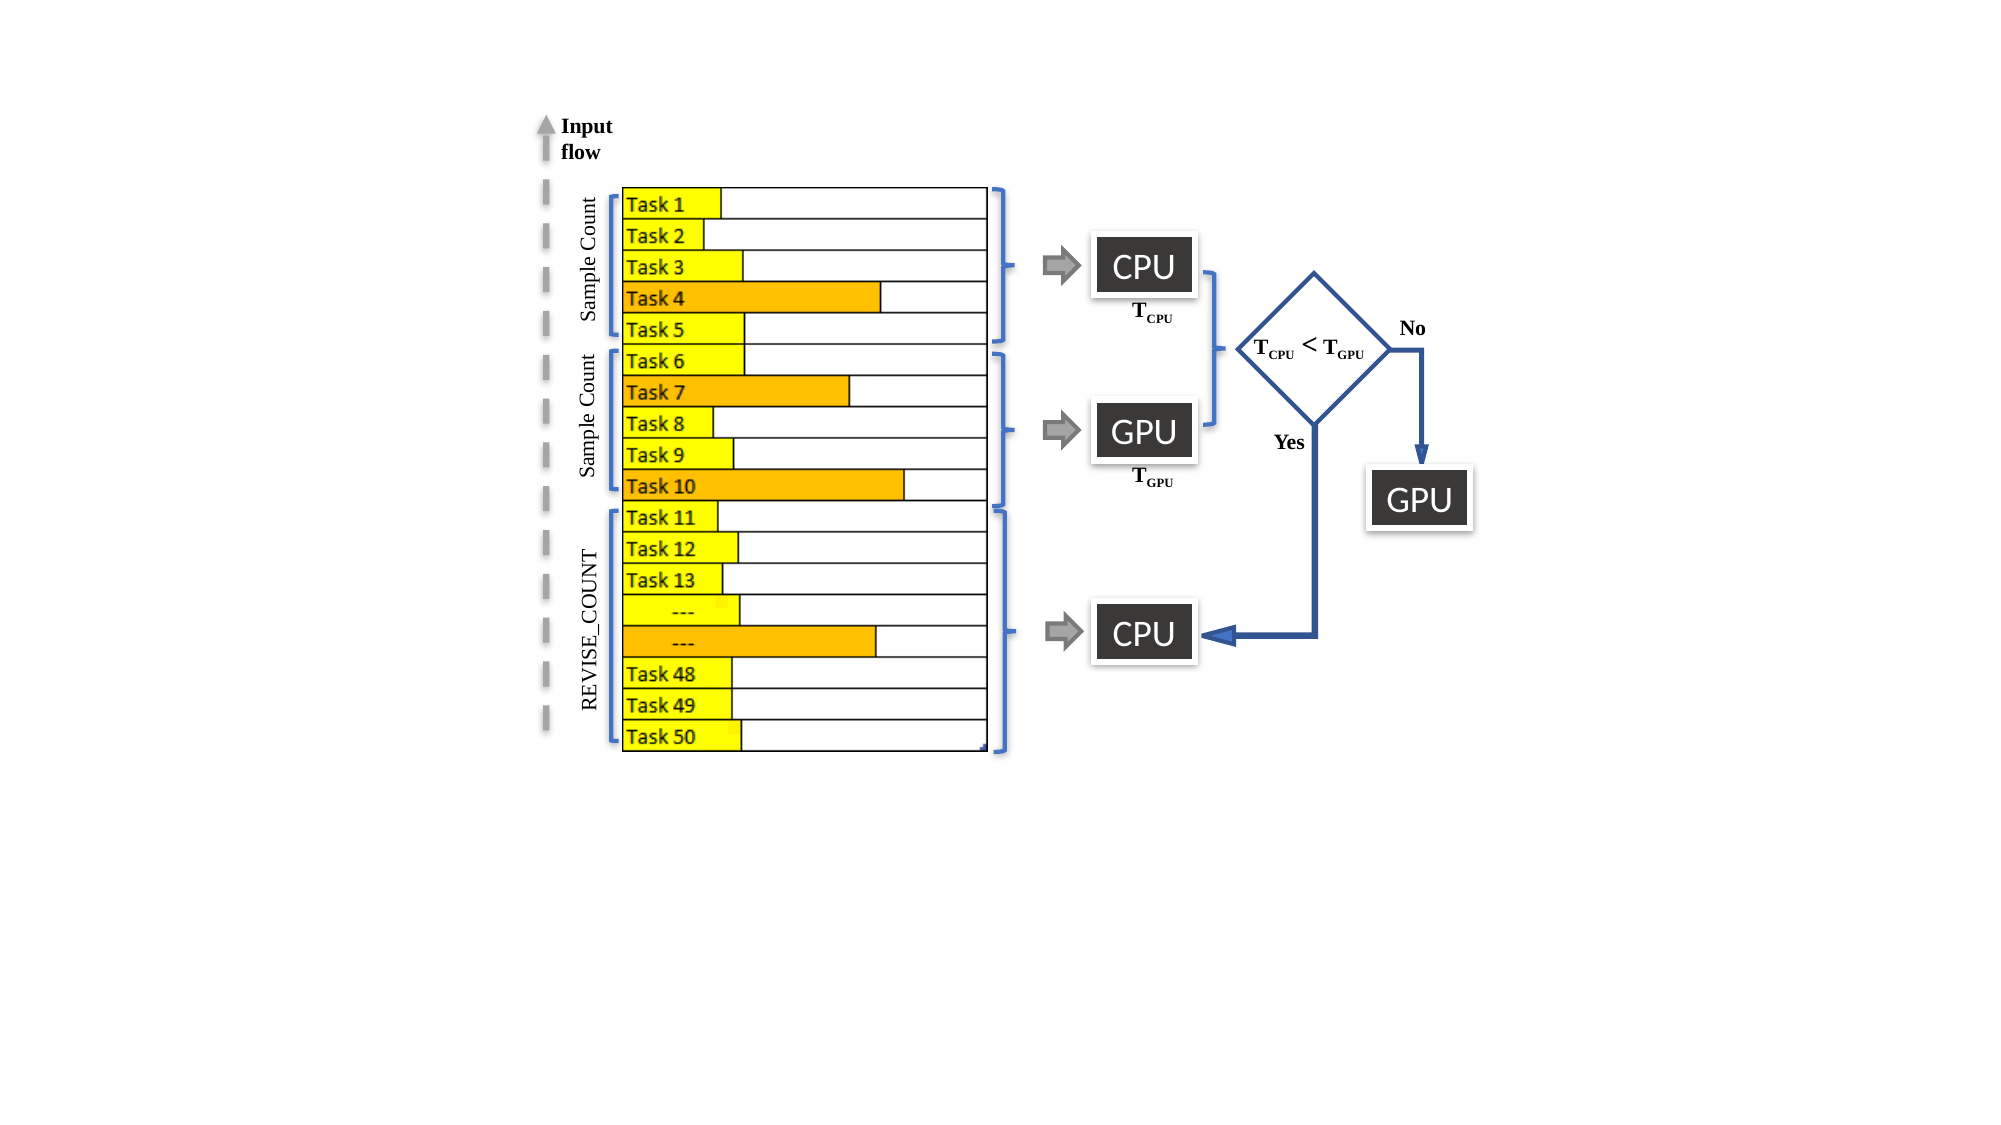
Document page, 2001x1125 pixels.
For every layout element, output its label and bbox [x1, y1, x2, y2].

text_box [545, 103, 1472, 753]
